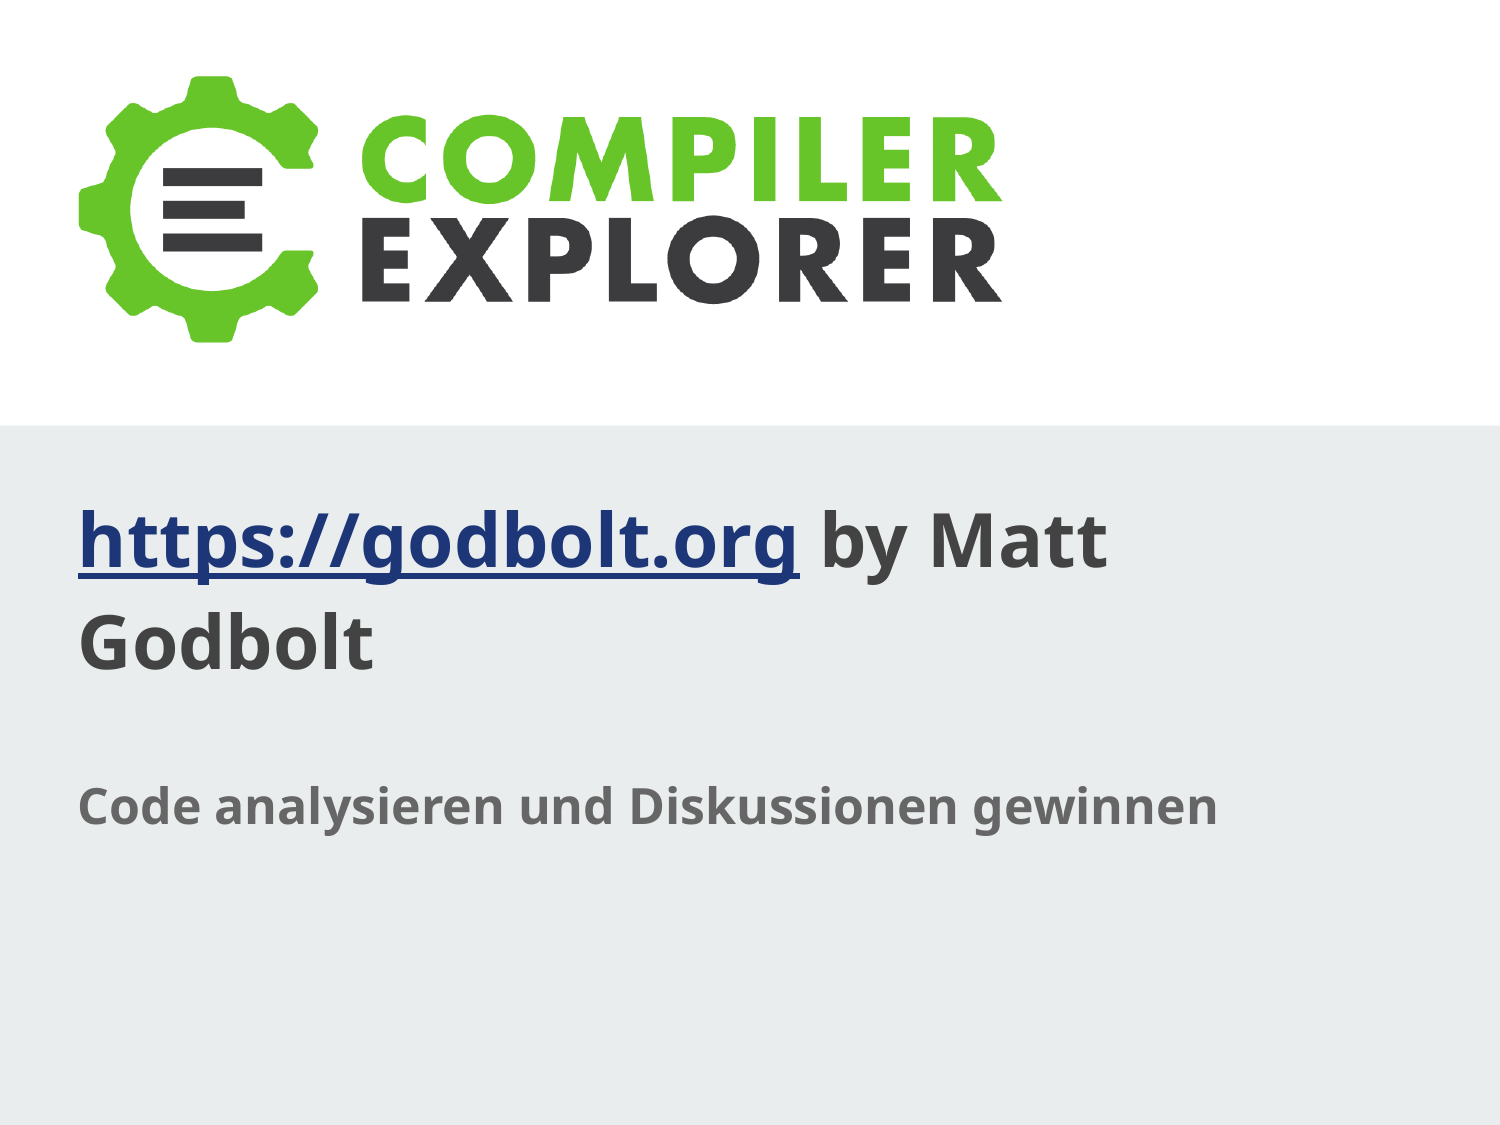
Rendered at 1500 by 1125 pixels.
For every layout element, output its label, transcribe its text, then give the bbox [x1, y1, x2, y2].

title https://godbolt.org by Matt Godbolt Code analysieren und Diskussionen gewinnen [62, 477, 1425, 864]
picture [71, 67, 1020, 358]
text_box [0, 0, 1500, 426]
